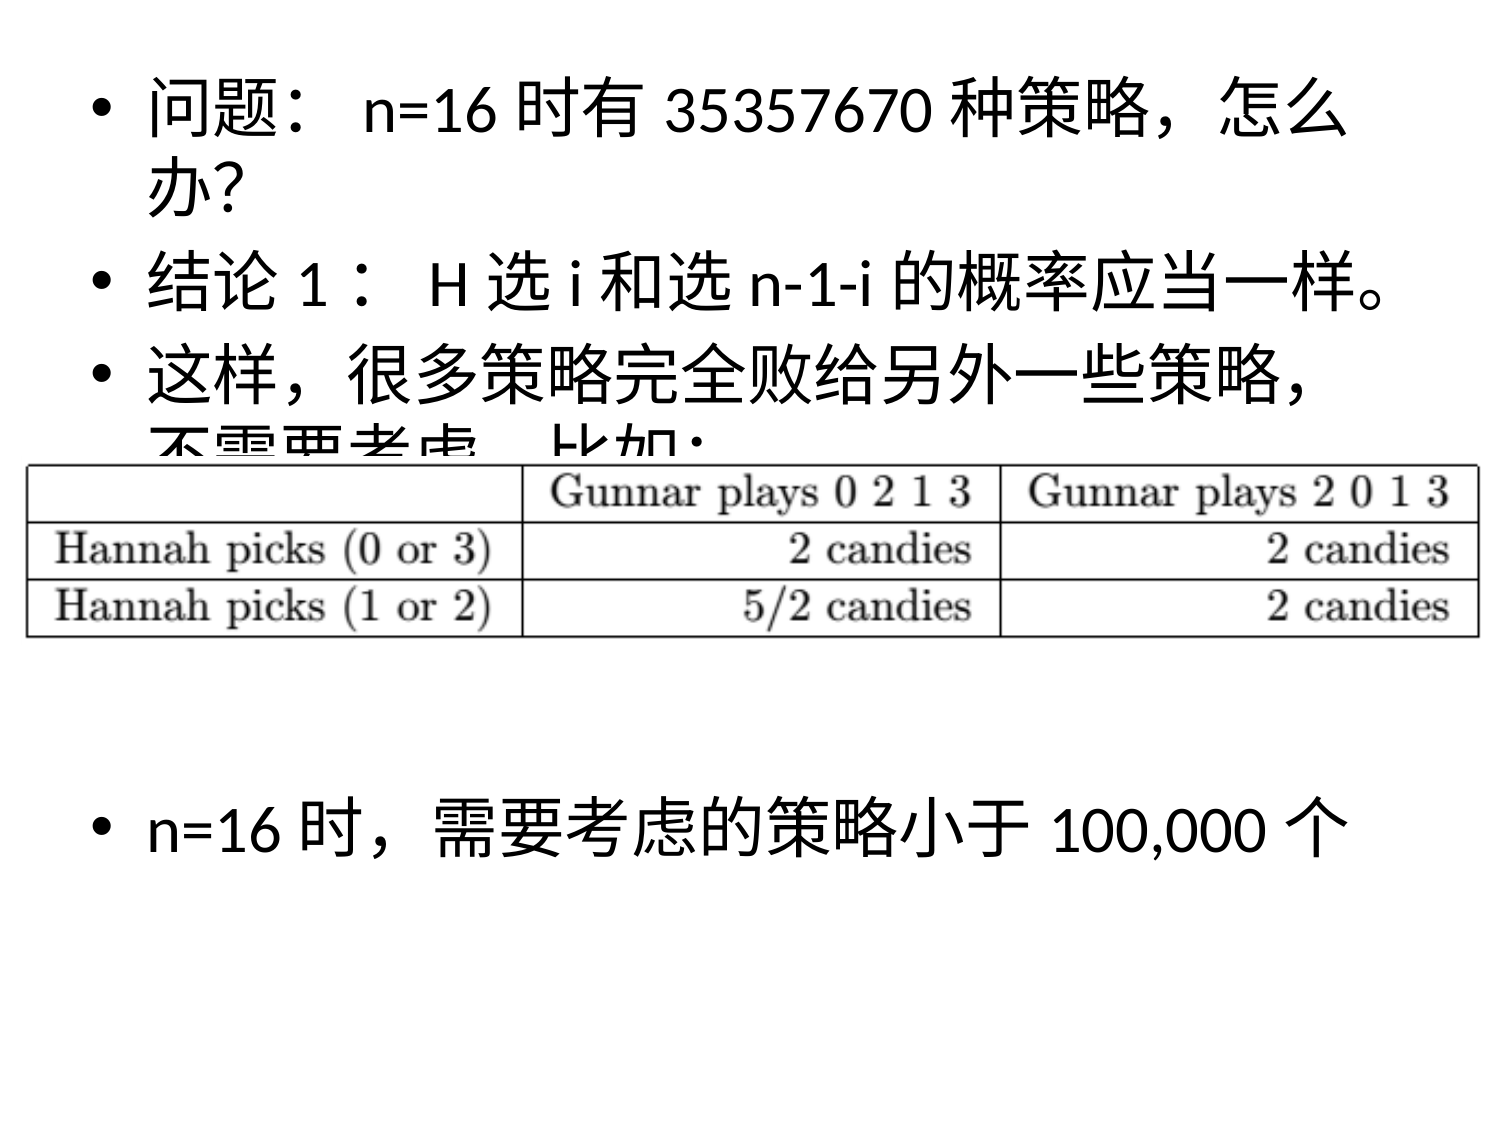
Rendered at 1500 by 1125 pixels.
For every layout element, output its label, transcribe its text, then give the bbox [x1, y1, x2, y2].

picture [20, 456, 1489, 645]
list 问题：n=16时有35357670种策略，怎么办？ 结论1：H选i和选n-1-i的概率应当一样。 这样，很多策略完全败给另外一些策略，不需要考虑。比如： n=16时，需要考虑的策略小于100,000个 [75, 58, 1425, 455]
list 问题：n=16时有35357670种策略，怎么办？ 结论1：H选i和选n-1-i的概率应当一样。 这样，很多策略完全败给另外一些策略，不需要考虑。比如： n=16时，需要考虑的策略小于100,000个 [75, 652, 1425, 1005]
